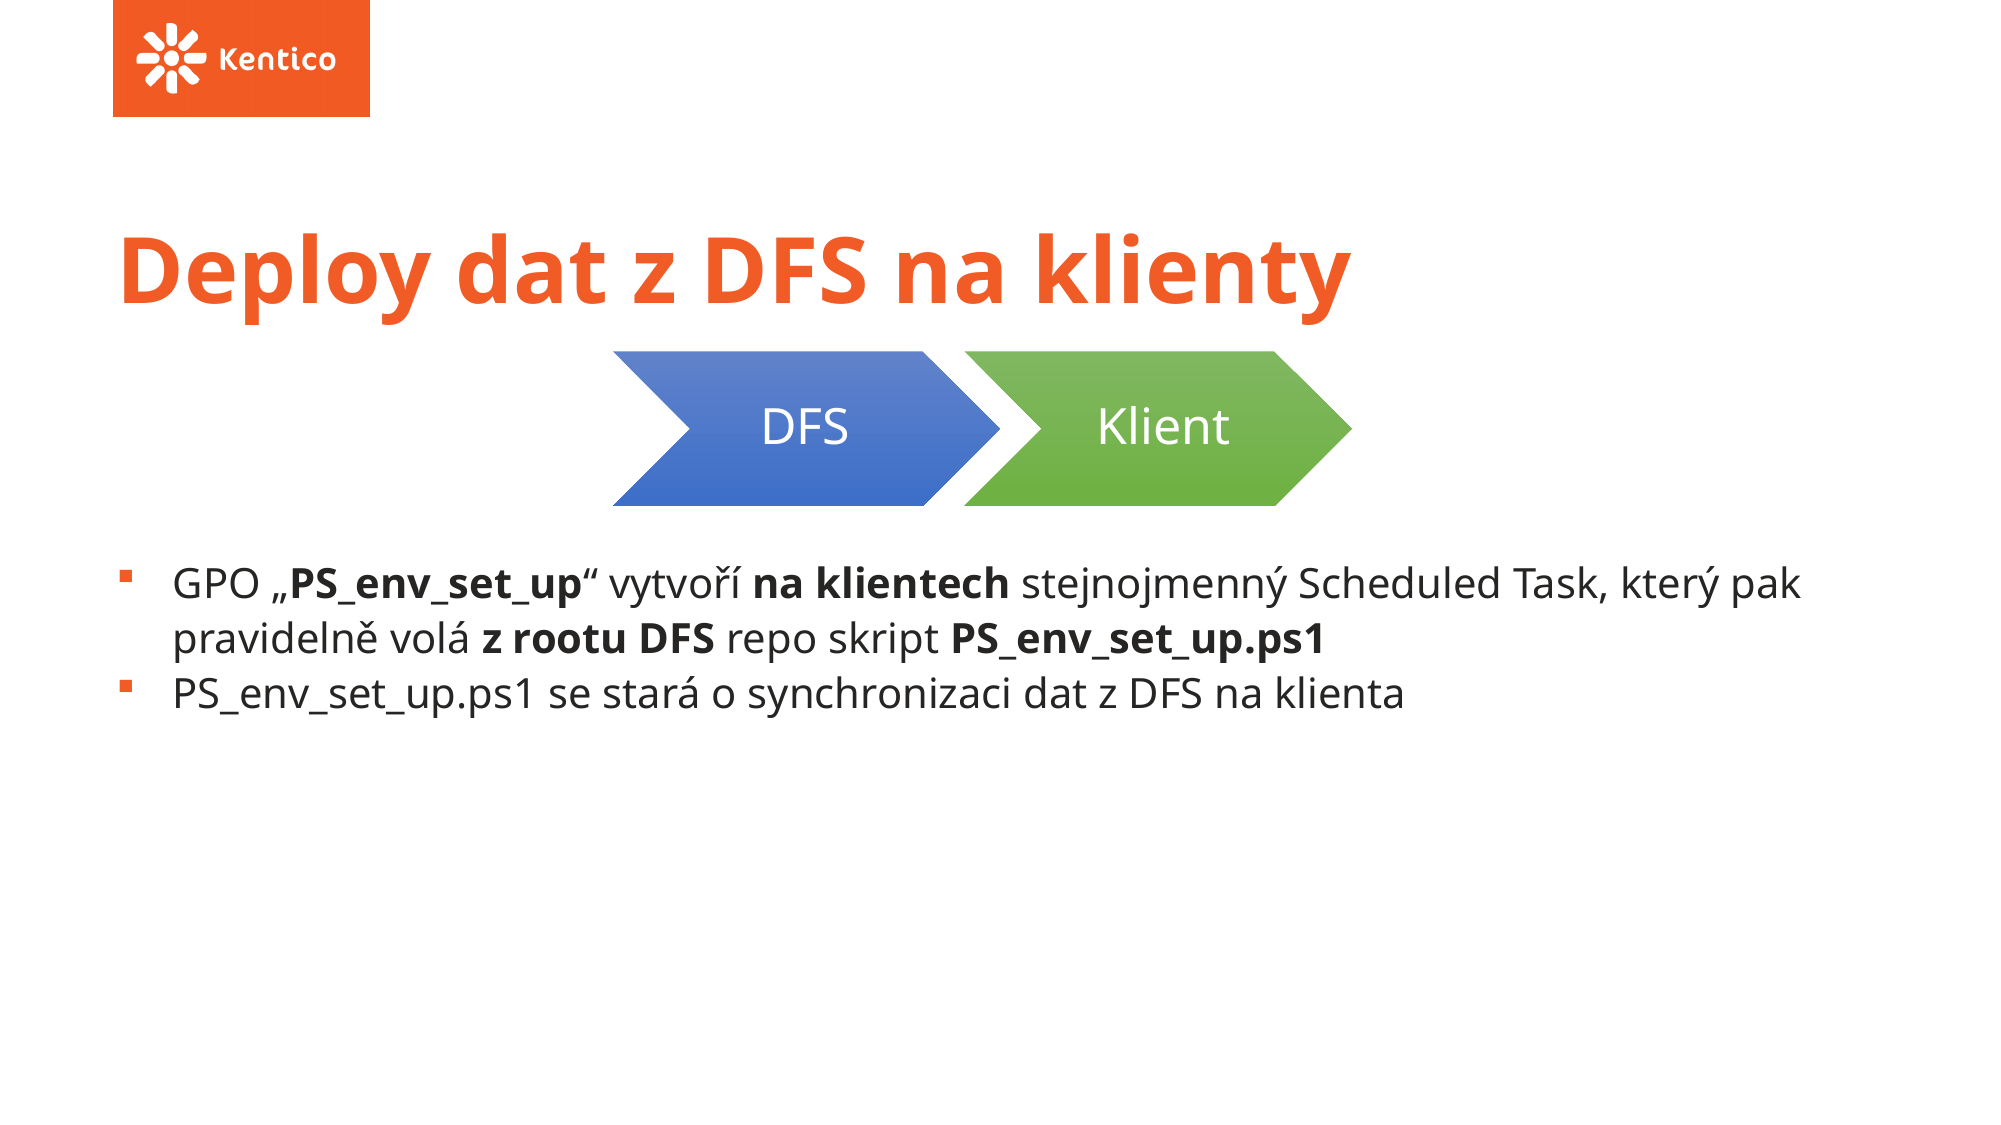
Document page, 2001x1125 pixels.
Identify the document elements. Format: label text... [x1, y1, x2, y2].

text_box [964, 351, 1352, 507]
list GPO „PS_env_set_up“ vytvoří na klientech stejnojmenný Scheduled Task, který pak pravidelně volá z rootu DFS repo skript PS_env_set_up.ps1 PS_env_set_up.ps1 se stará o synchronizaci dat z DFS na klienta [101, 544, 1897, 1012]
title Deploy dat z DFS na klienty [101, 221, 1897, 327]
picture [113, 0, 370, 117]
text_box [612, 351, 964, 507]
